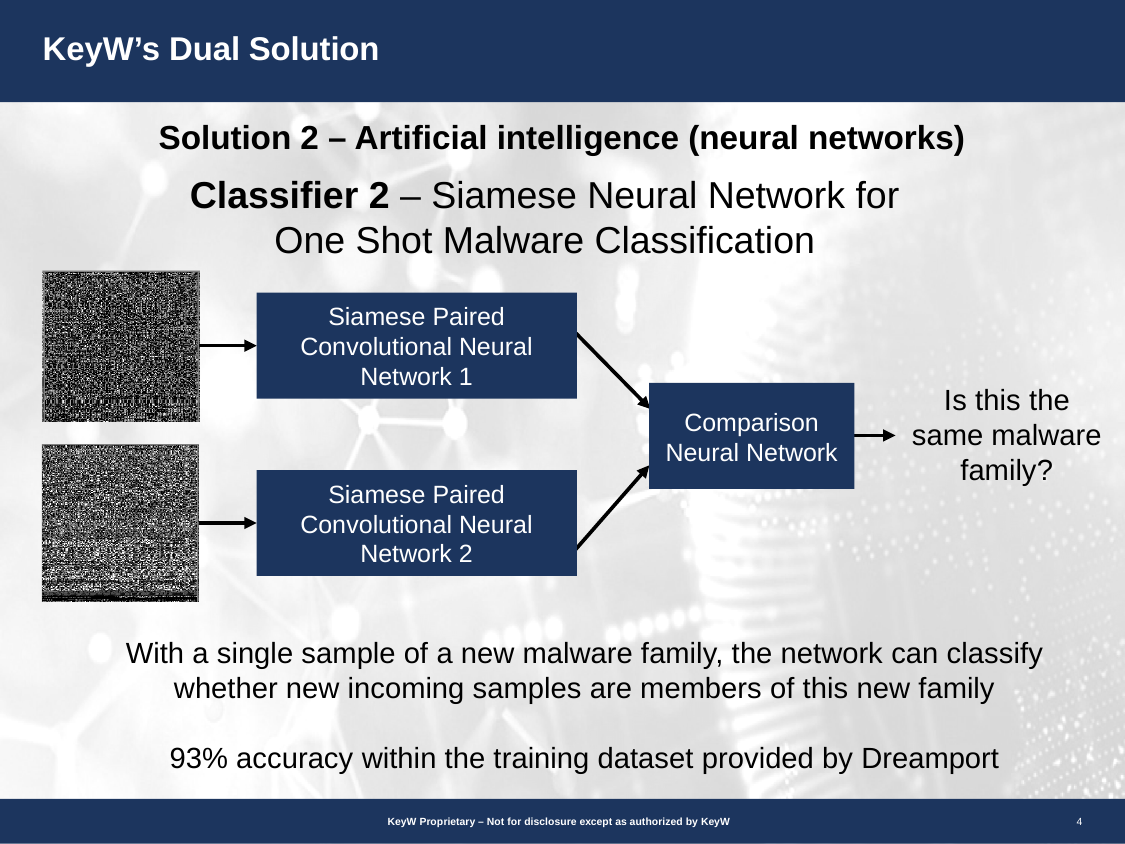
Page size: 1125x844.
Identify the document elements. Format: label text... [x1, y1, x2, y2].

title KeyW’s Dual Solution [27, 13, 844, 86]
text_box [575, 465, 650, 550]
text_box Comparison Neural Network [648, 382, 855, 490]
text_box Siamese Paired Convolutional Neural Network 2 [256, 469, 578, 577]
slide_number 4 [844, 798, 1098, 844]
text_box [576, 333, 651, 409]
text_box Solution 2 – Artificial intelligence (neural networks) [143, 108, 981, 164]
text_box Classifier 2 – Siamese Neural Network for One Shot Malware Classification [145, 163, 945, 269]
footer KeyW Proprietary – Not for disclosure except as authorized by KeyW [371, 798, 751, 844]
text_box Siamese Paired Convolutional Neural Network 1 [256, 292, 578, 400]
text_box Is this the same malware family? [895, 374, 1119, 494]
text_box With a single sample of a new malware family, the network can classify whether new incoming samples are members of this new family 93% accuracy within the training dataset provided by Dreamport [67, 627, 1103, 782]
picture [0, 103, 1125, 798]
